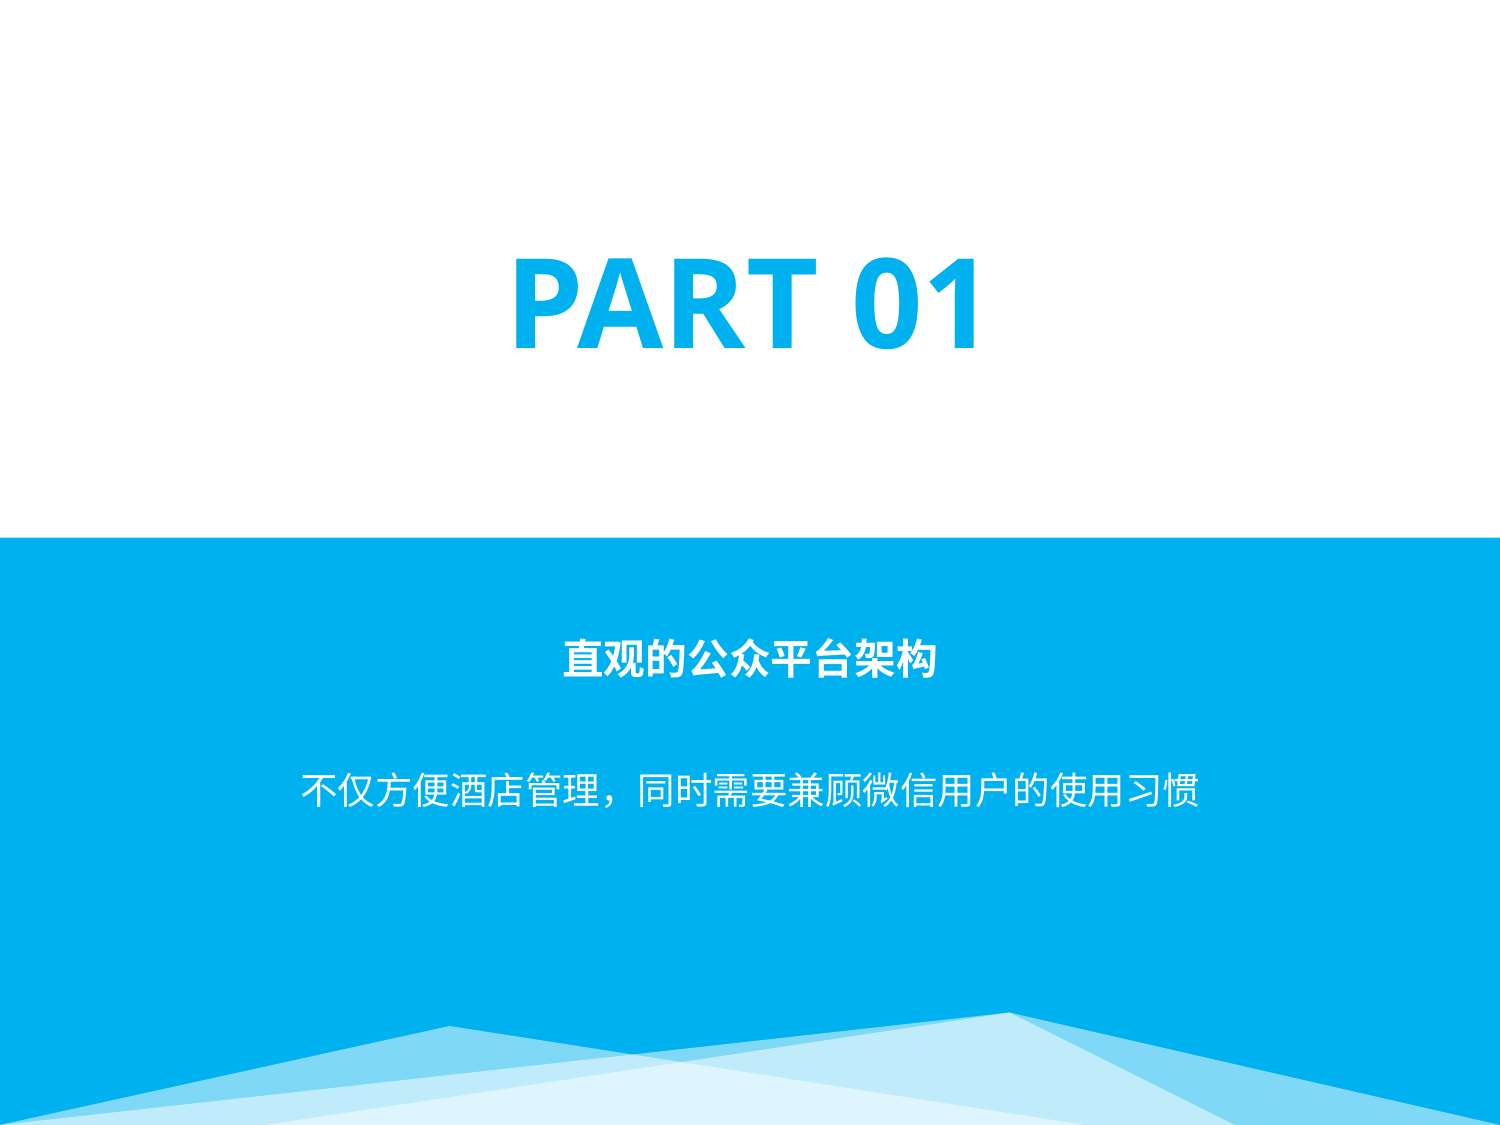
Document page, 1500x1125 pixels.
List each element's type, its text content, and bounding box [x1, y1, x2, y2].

text_box 不仅方便酒店管理，同时需要兼顾微信用户的使用习惯 [71, 737, 1429, 820]
text_box [1013, 1012, 1500, 1125]
text_box PART 01 [318, 216, 1182, 382]
text_box [0, 537, 1500, 1123]
text_box 直观的公众平台架构 [59, 625, 1441, 691]
text_box [0, 1024, 681, 1125]
text_box [636, 1014, 985, 1060]
text_box [264, 1011, 1236, 1125]
